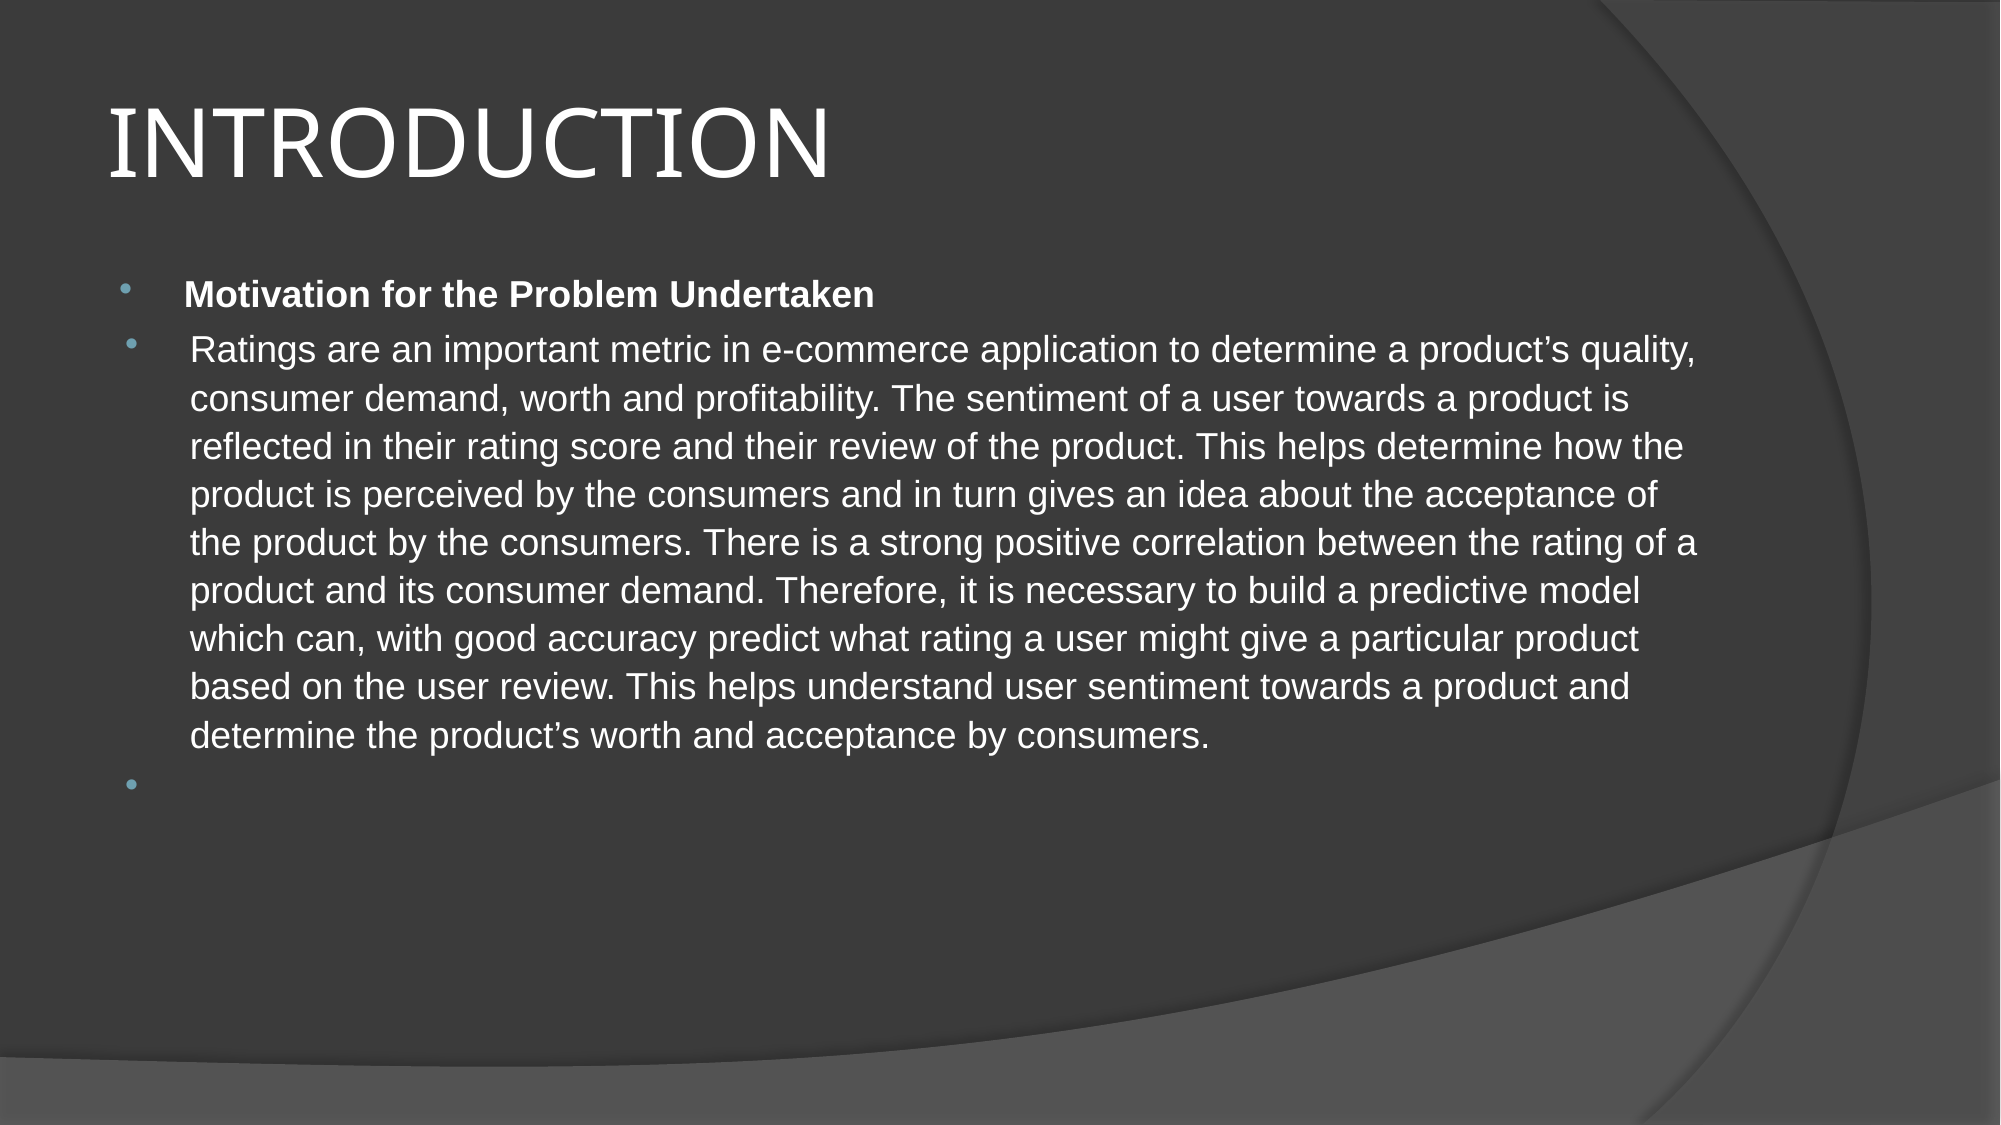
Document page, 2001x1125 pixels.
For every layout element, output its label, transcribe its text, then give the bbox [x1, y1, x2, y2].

list Motivation for the Problem Undertaken Ratings are an important metric in e-commerce application to determine a product’s quality, consumer demand, worth and profitability. The sentiment of a user towards a product is reflected in their rating score and their review of the product. This helps determine how the product is perceived by the consumers and in turn gives an idea about the acceptance of the product by the consumers. There is a strong positive correlation between the rating of a product and its consumer demand. Therefore, it is necessary to build a predictive model which can, with good accuracy predict what rating a user might give a particular product based on the user review. This helps understand user sentiment towards a product and determine the product’s worth and acceptance by consumers. [99, 262, 1734, 1005]
title INTRODUCTION [99, 45, 1734, 233]
